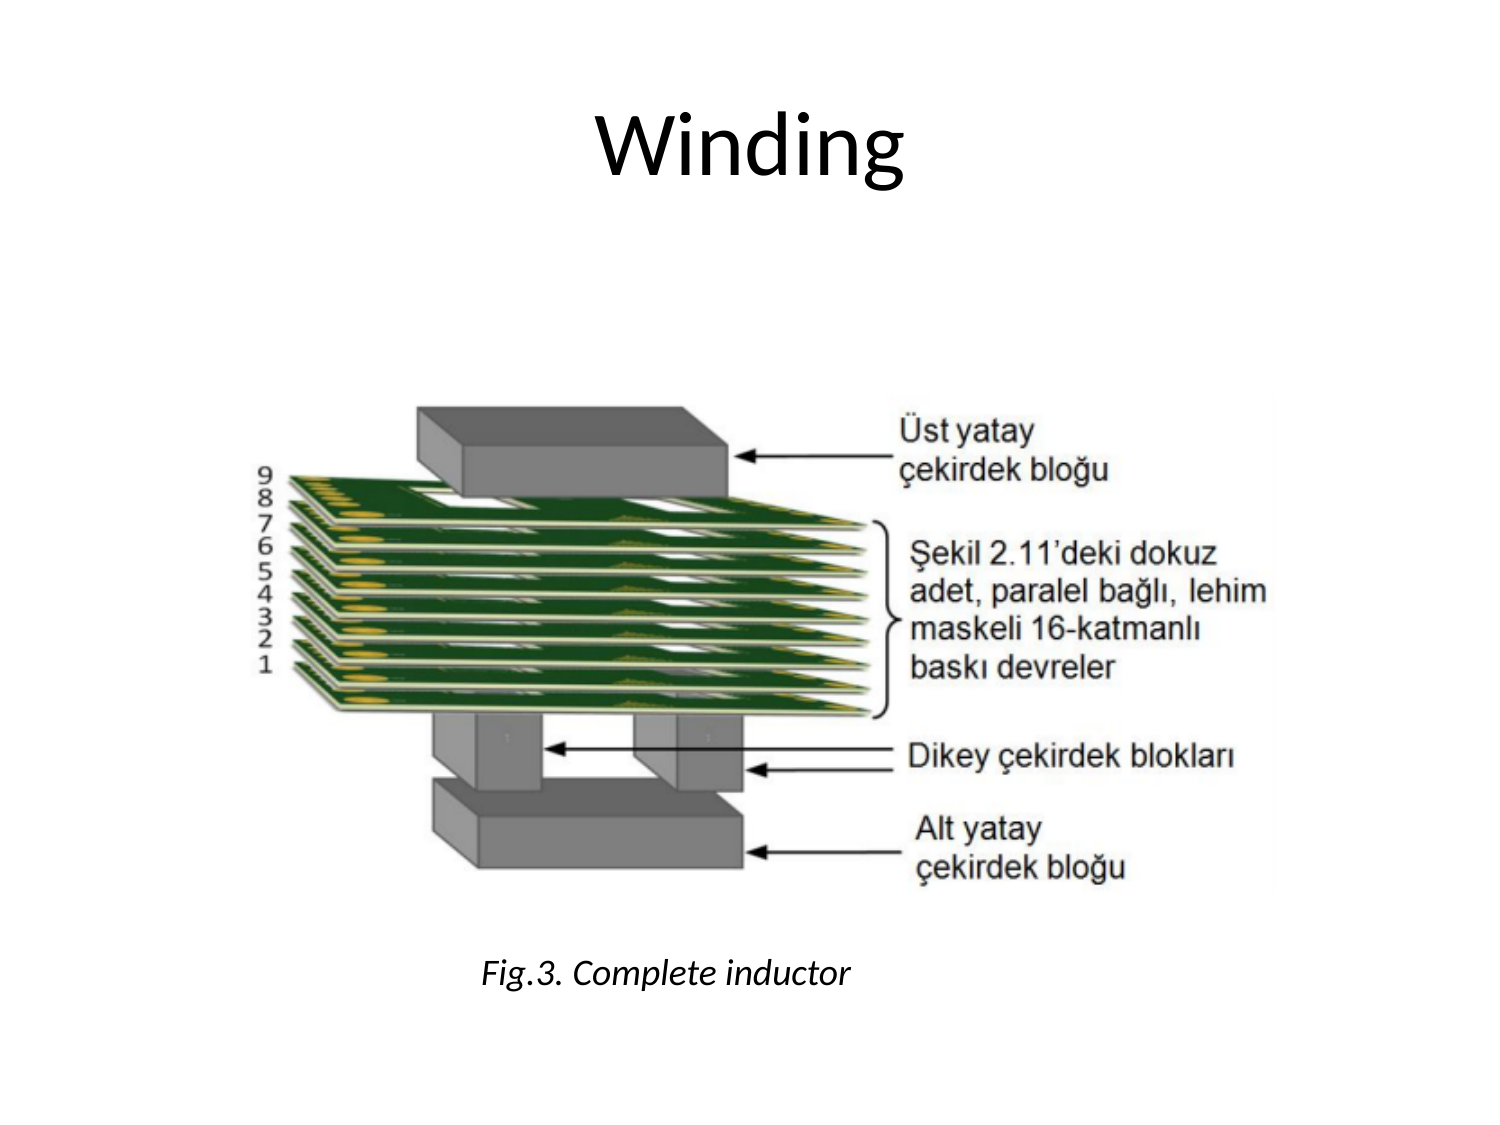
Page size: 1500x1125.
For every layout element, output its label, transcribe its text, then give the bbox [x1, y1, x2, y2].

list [206, 361, 1302, 906]
title Winding [75, 45, 1425, 233]
text_box Fig.3. Complete inductor [466, 940, 1176, 1001]
